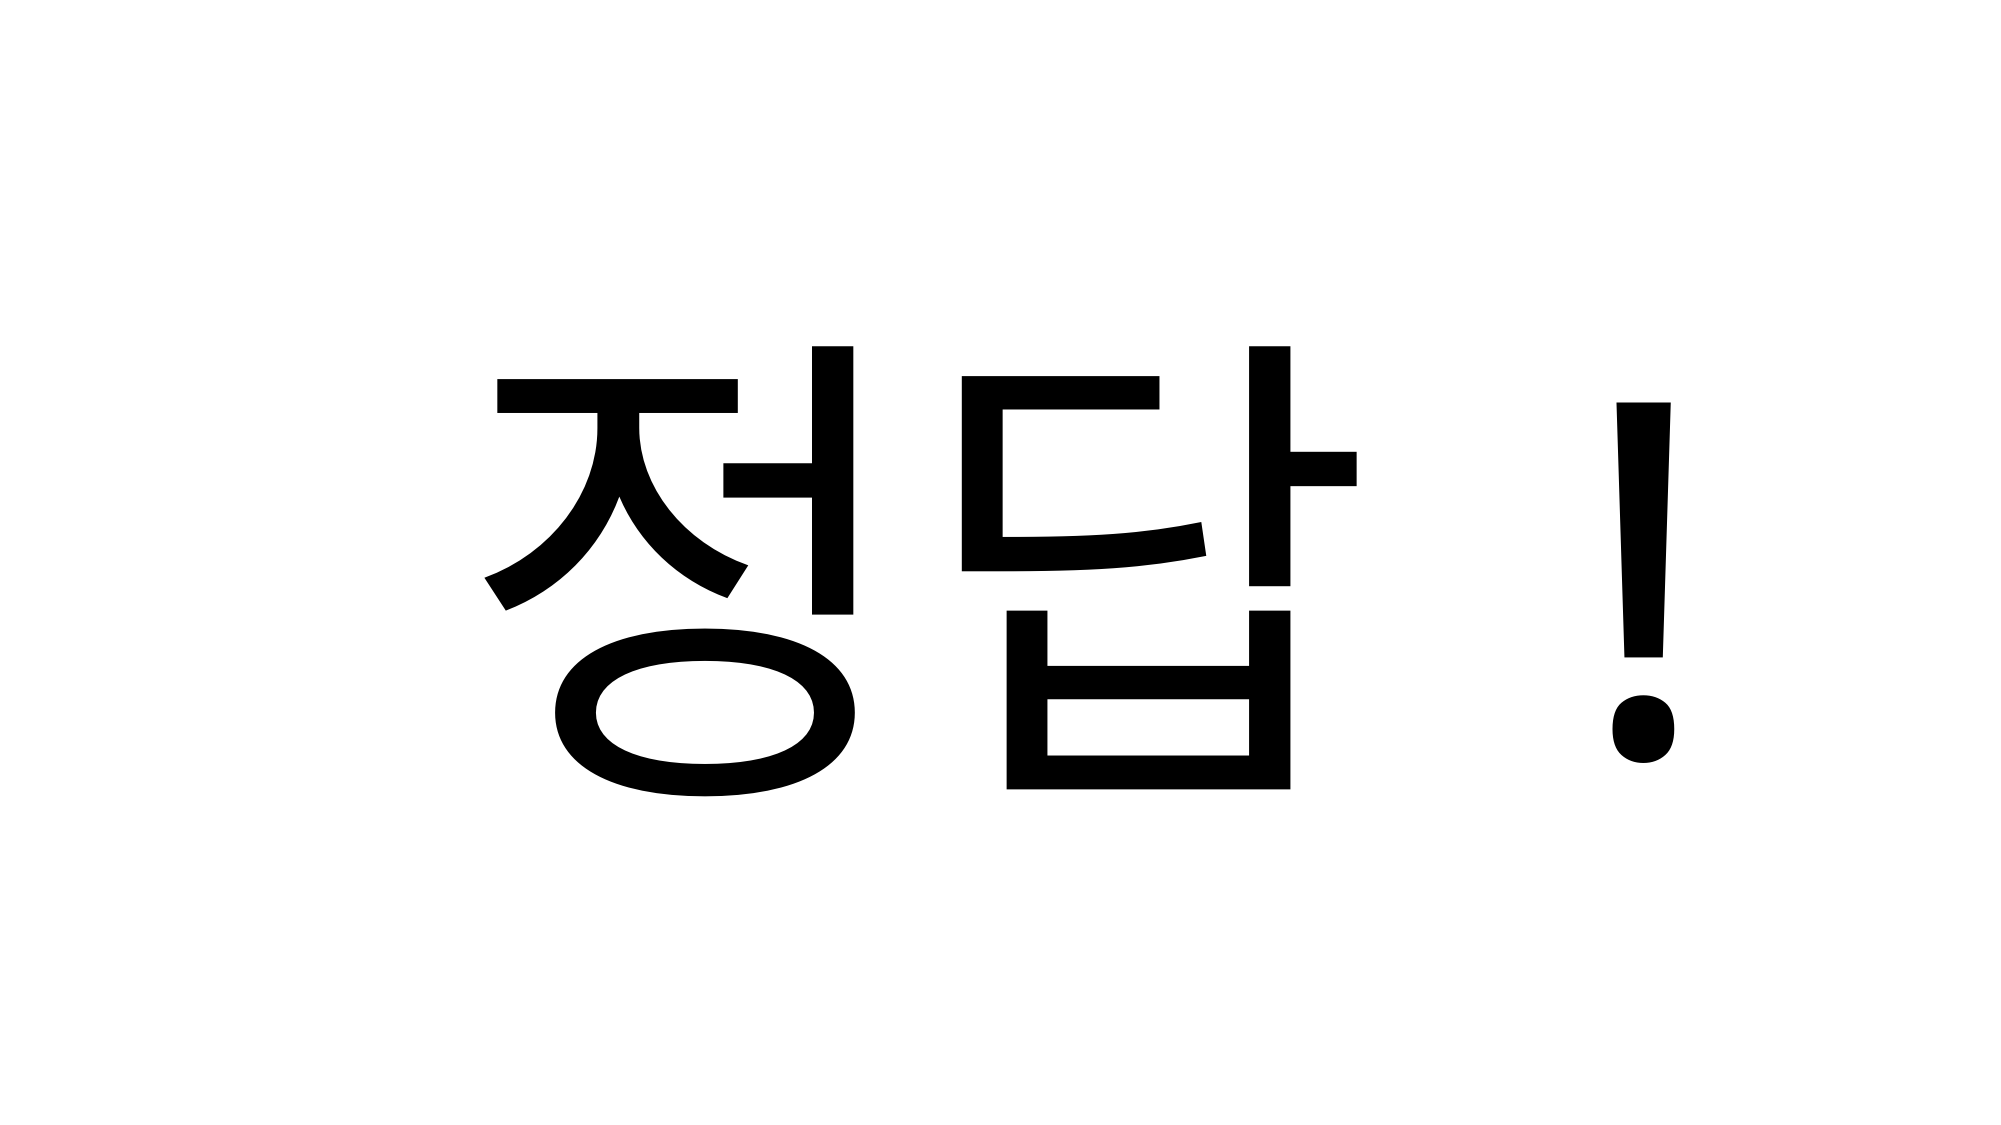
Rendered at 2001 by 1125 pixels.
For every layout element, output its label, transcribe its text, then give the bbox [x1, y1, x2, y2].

text_box 정답! [443, 253, 1808, 866]
